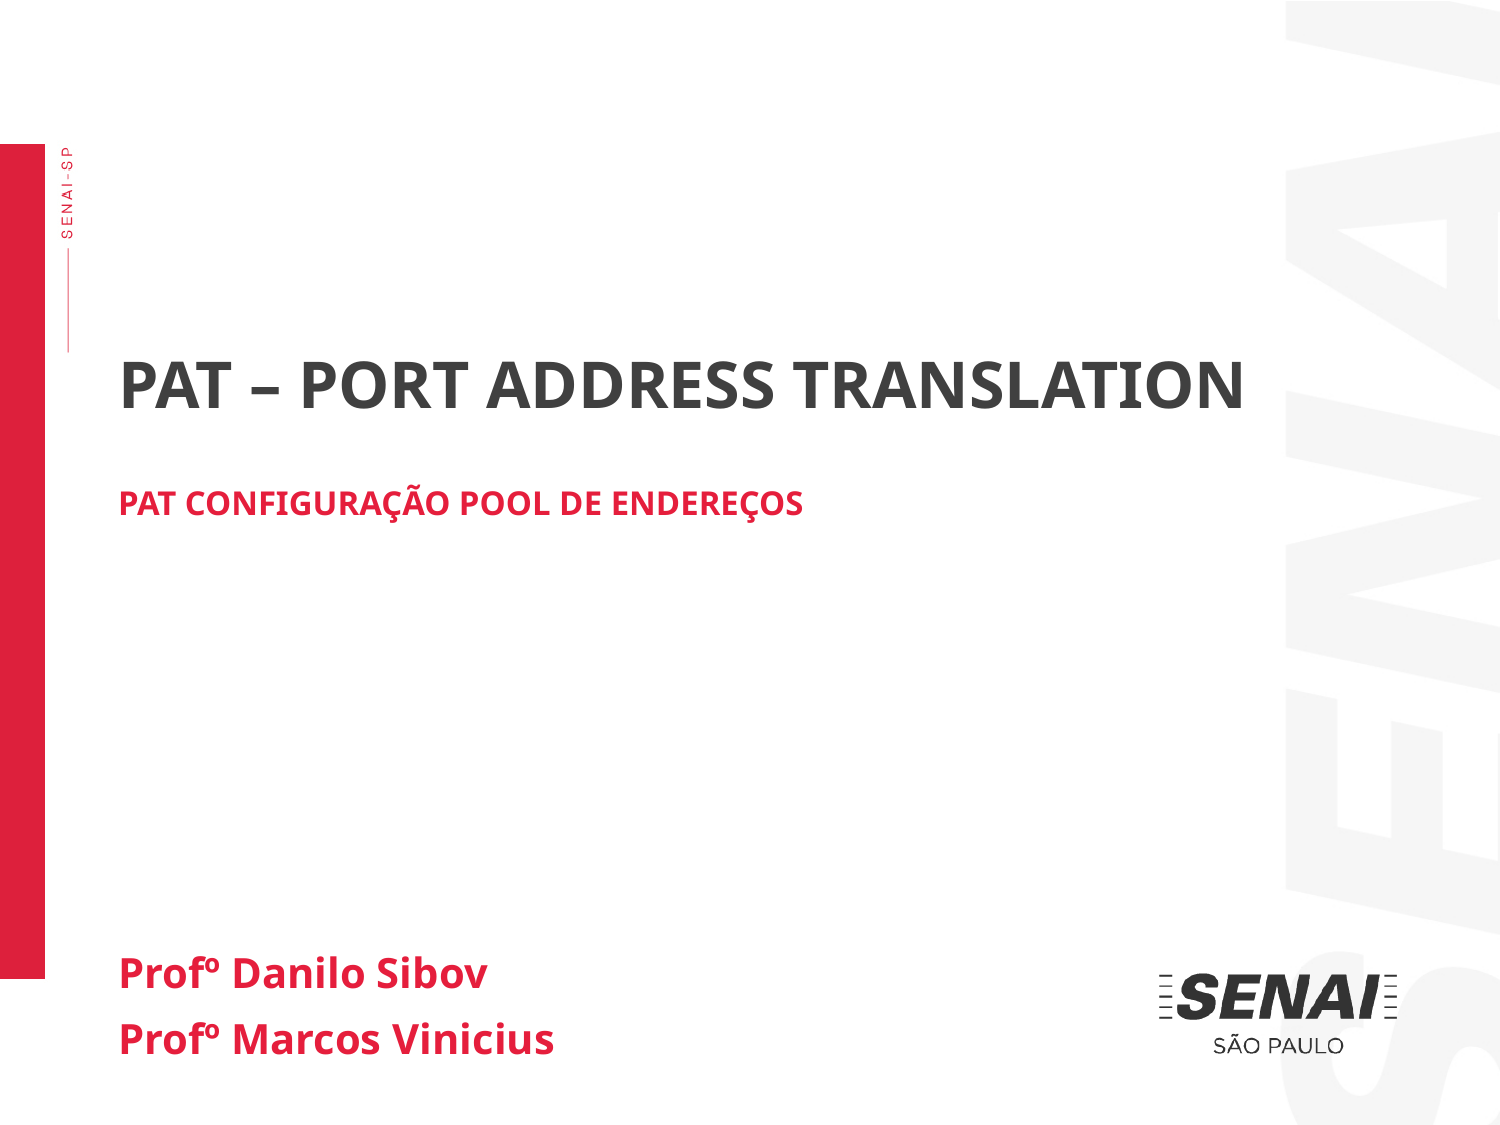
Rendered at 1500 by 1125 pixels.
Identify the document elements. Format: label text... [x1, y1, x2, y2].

list PAT – PORT ADDRESS TRANSLATION [103, 345, 1284, 462]
list Profº Danilo Sibov Profº Marcos Vinicius [103, 945, 809, 1092]
list PAT CONFIGURAÇÃO POOL DE ENDEREÇOS [103, 479, 955, 552]
picture [0, 0, 1500, 1125]
